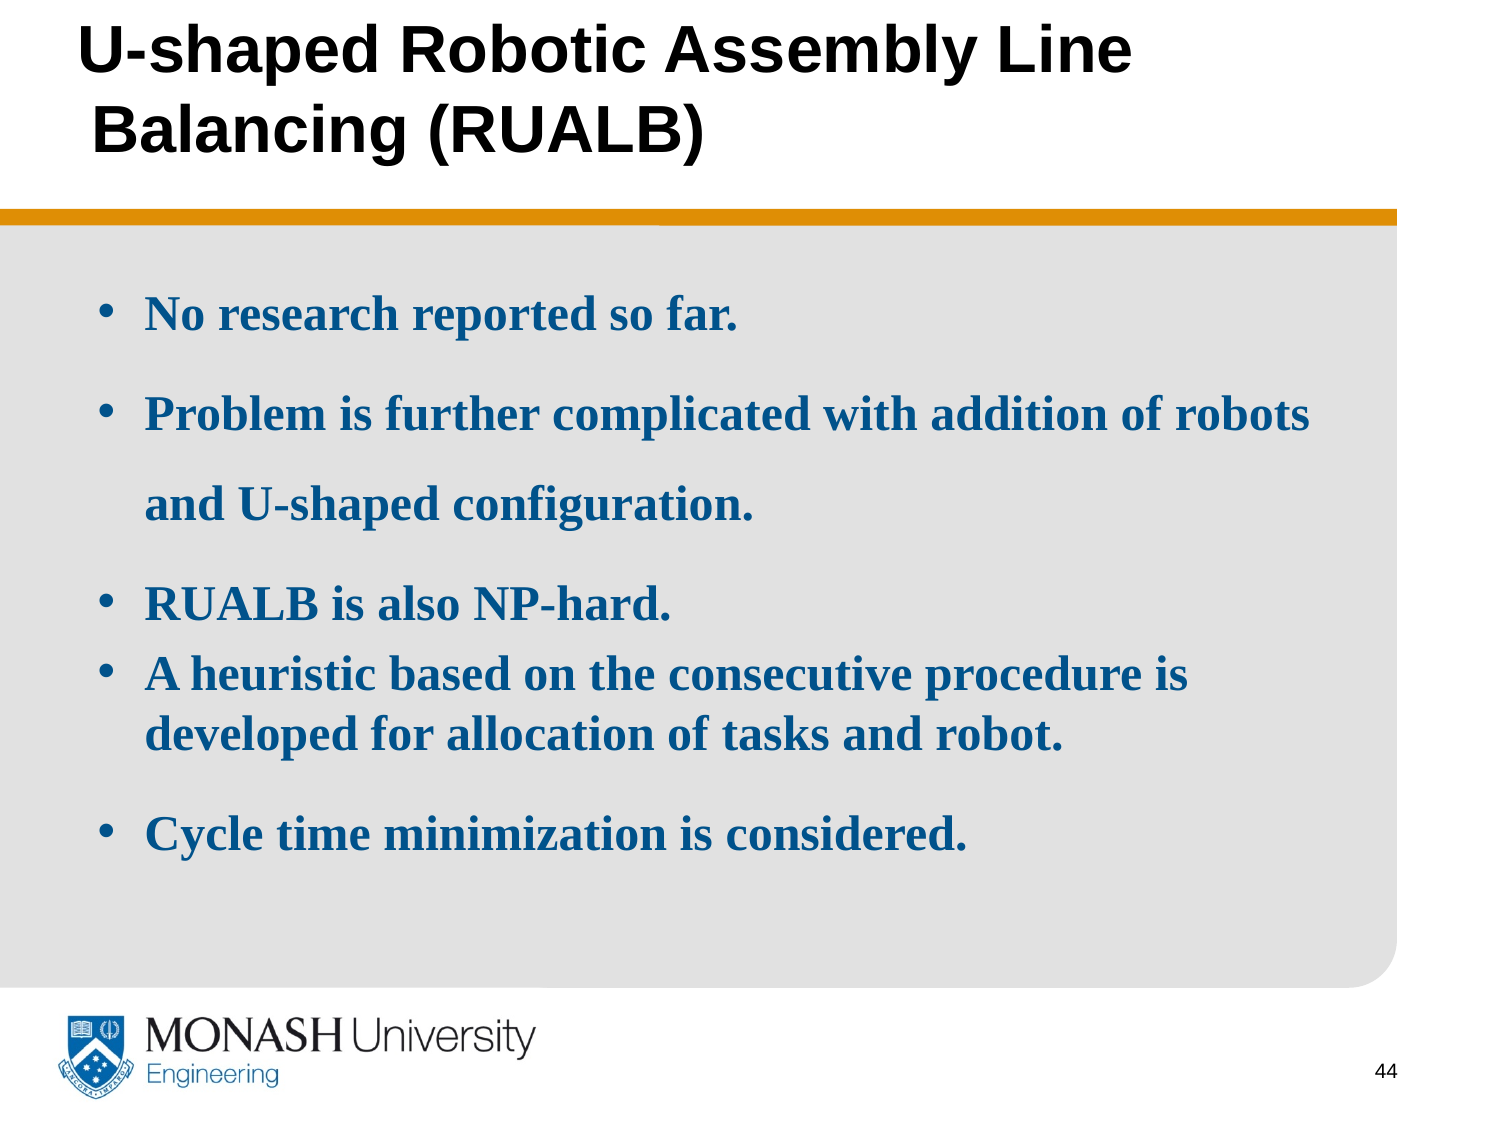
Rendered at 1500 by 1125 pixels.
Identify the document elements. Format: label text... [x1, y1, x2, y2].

title U-shaped Robotic Assembly Line Balancing (RUALB) [62, 24, 1413, 228]
list No research reported so far. Problem is further complicated with addition of robots and U-shaped configuration. RUALB is also NP-hard. A heuristic based on the consecutive procedure is developed for allocation of tasks and robot. Cycle time minimization is considered. [82, 242, 1331, 878]
picture [52, 1006, 541, 1106]
